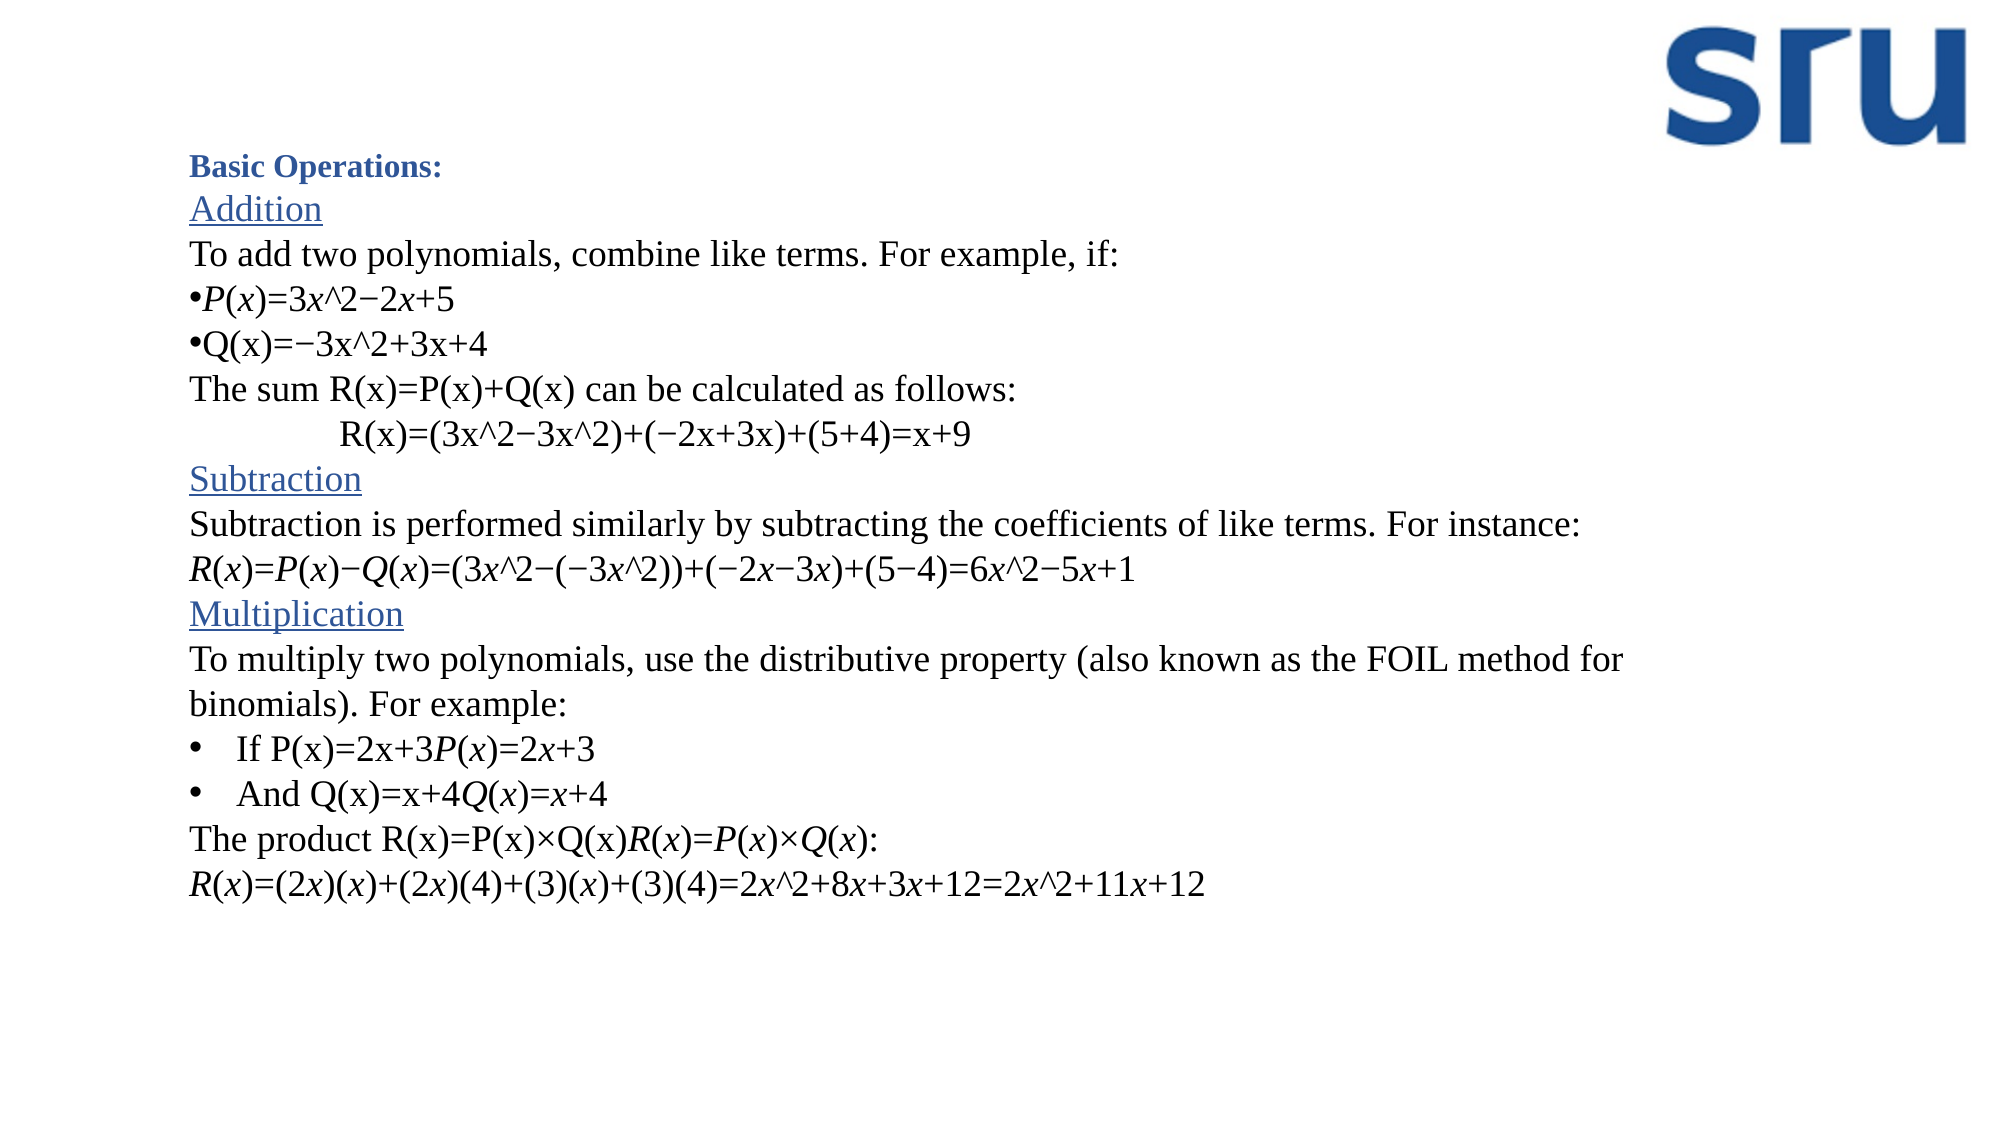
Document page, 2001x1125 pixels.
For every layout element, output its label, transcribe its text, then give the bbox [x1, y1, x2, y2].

picture [1620, 0, 2000, 166]
text_box Basic Operations: Addition To add two polynomials, combine like terms. For example, if: P(x)=3x^2−2x+5 Q(x)=−3x^2+3x+4 The sum R(x)=P(x)+Q(x) can be calculated as follows: R(x)=(3x^2−3x^2)+(−2x+3x)+(5+4)=x+9 Subtraction Subtraction is performed similarly by subtracting the coefficients of like terms. For instance: R(x)=P(x)−Q(x)=(3x^2−(−3x^2))+(−2x−3x)+(5−4)=6x^2−5x+1 Multiplication To multiply two polynomials, use the distributive property (also known as the FOIL method for binomials). For example: If P(x)=2x+3P(x)=2x+3 And Q(x)=x+4Q(x)=x+4 The product R(x)=P(x)×Q(x)R(x)=P(x)×Q(x): R(x)=(2x)(x)+(2x)(4)+(3)(x)+(3)(4)=2x^2+8x+3x+12=2x^2+11x+12 [174, 136, 1807, 1002]
